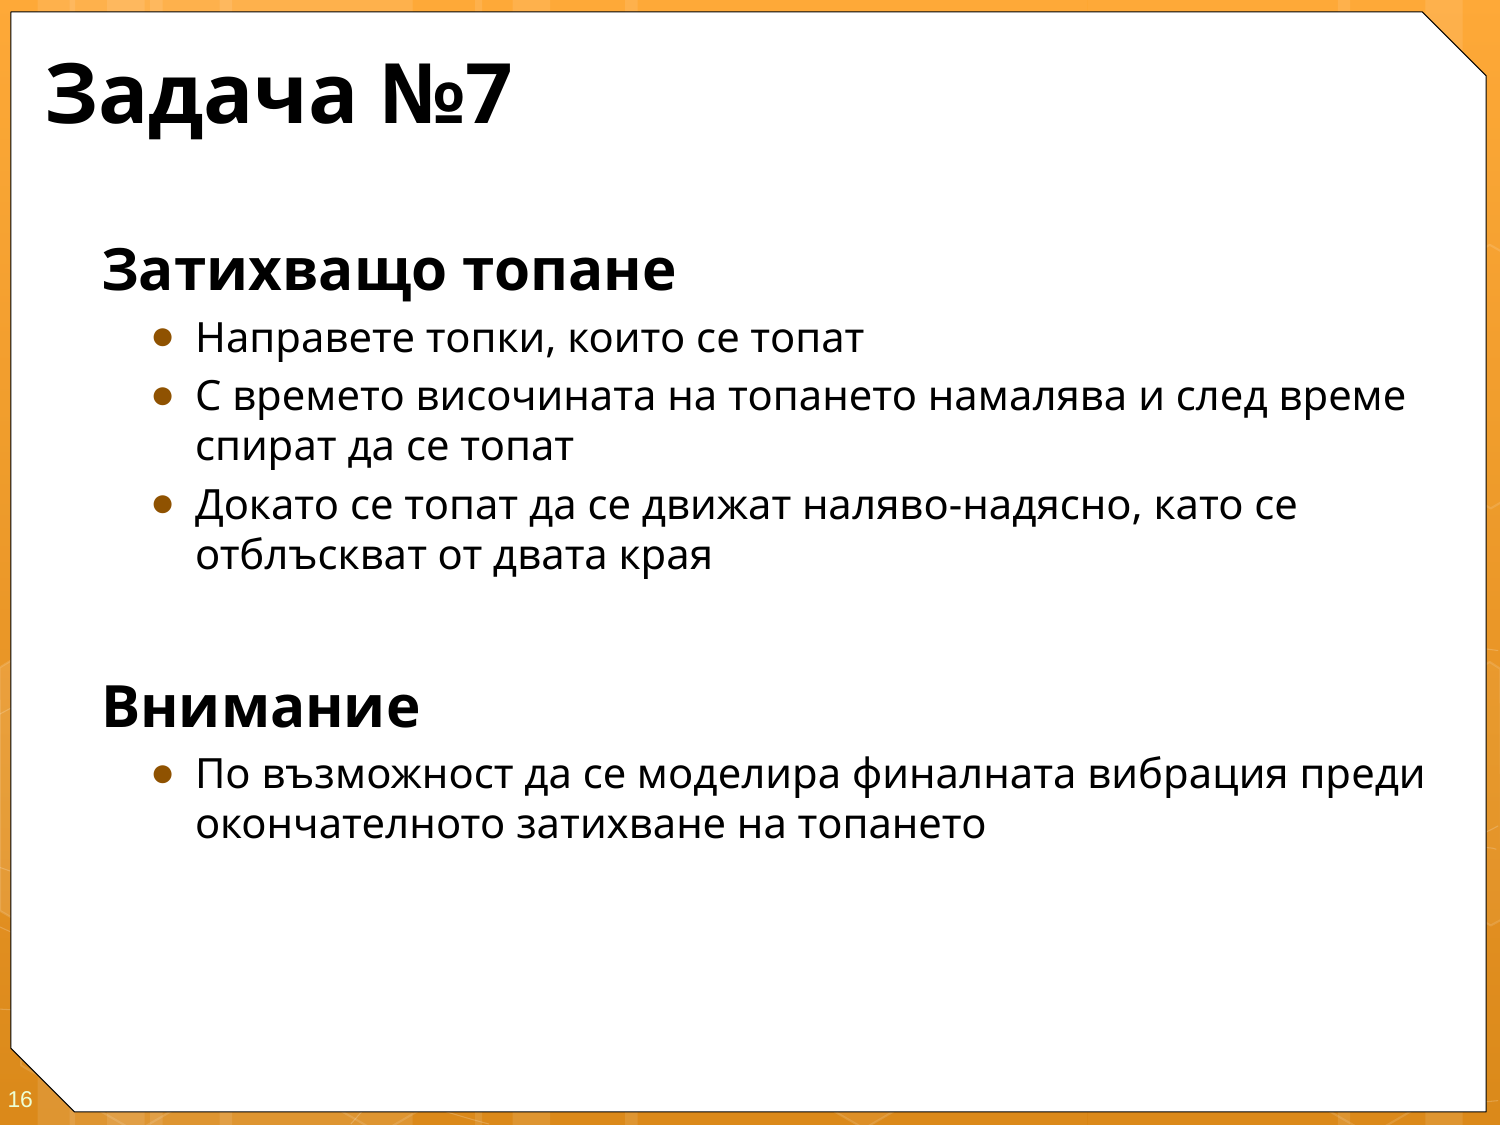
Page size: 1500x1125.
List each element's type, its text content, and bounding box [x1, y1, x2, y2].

list Затихващо топане Направете топки, които се топат С времето височината на топането намалява и след време спират да се топат Докато се топат да се движат наляво-надясно, като се отблъскват от двата края Внимание По възможност да се моделира финалната вибрация преди окончателното затихване на топането [75, 224, 1488, 1113]
title Задача №7 [29, 37, 1450, 144]
